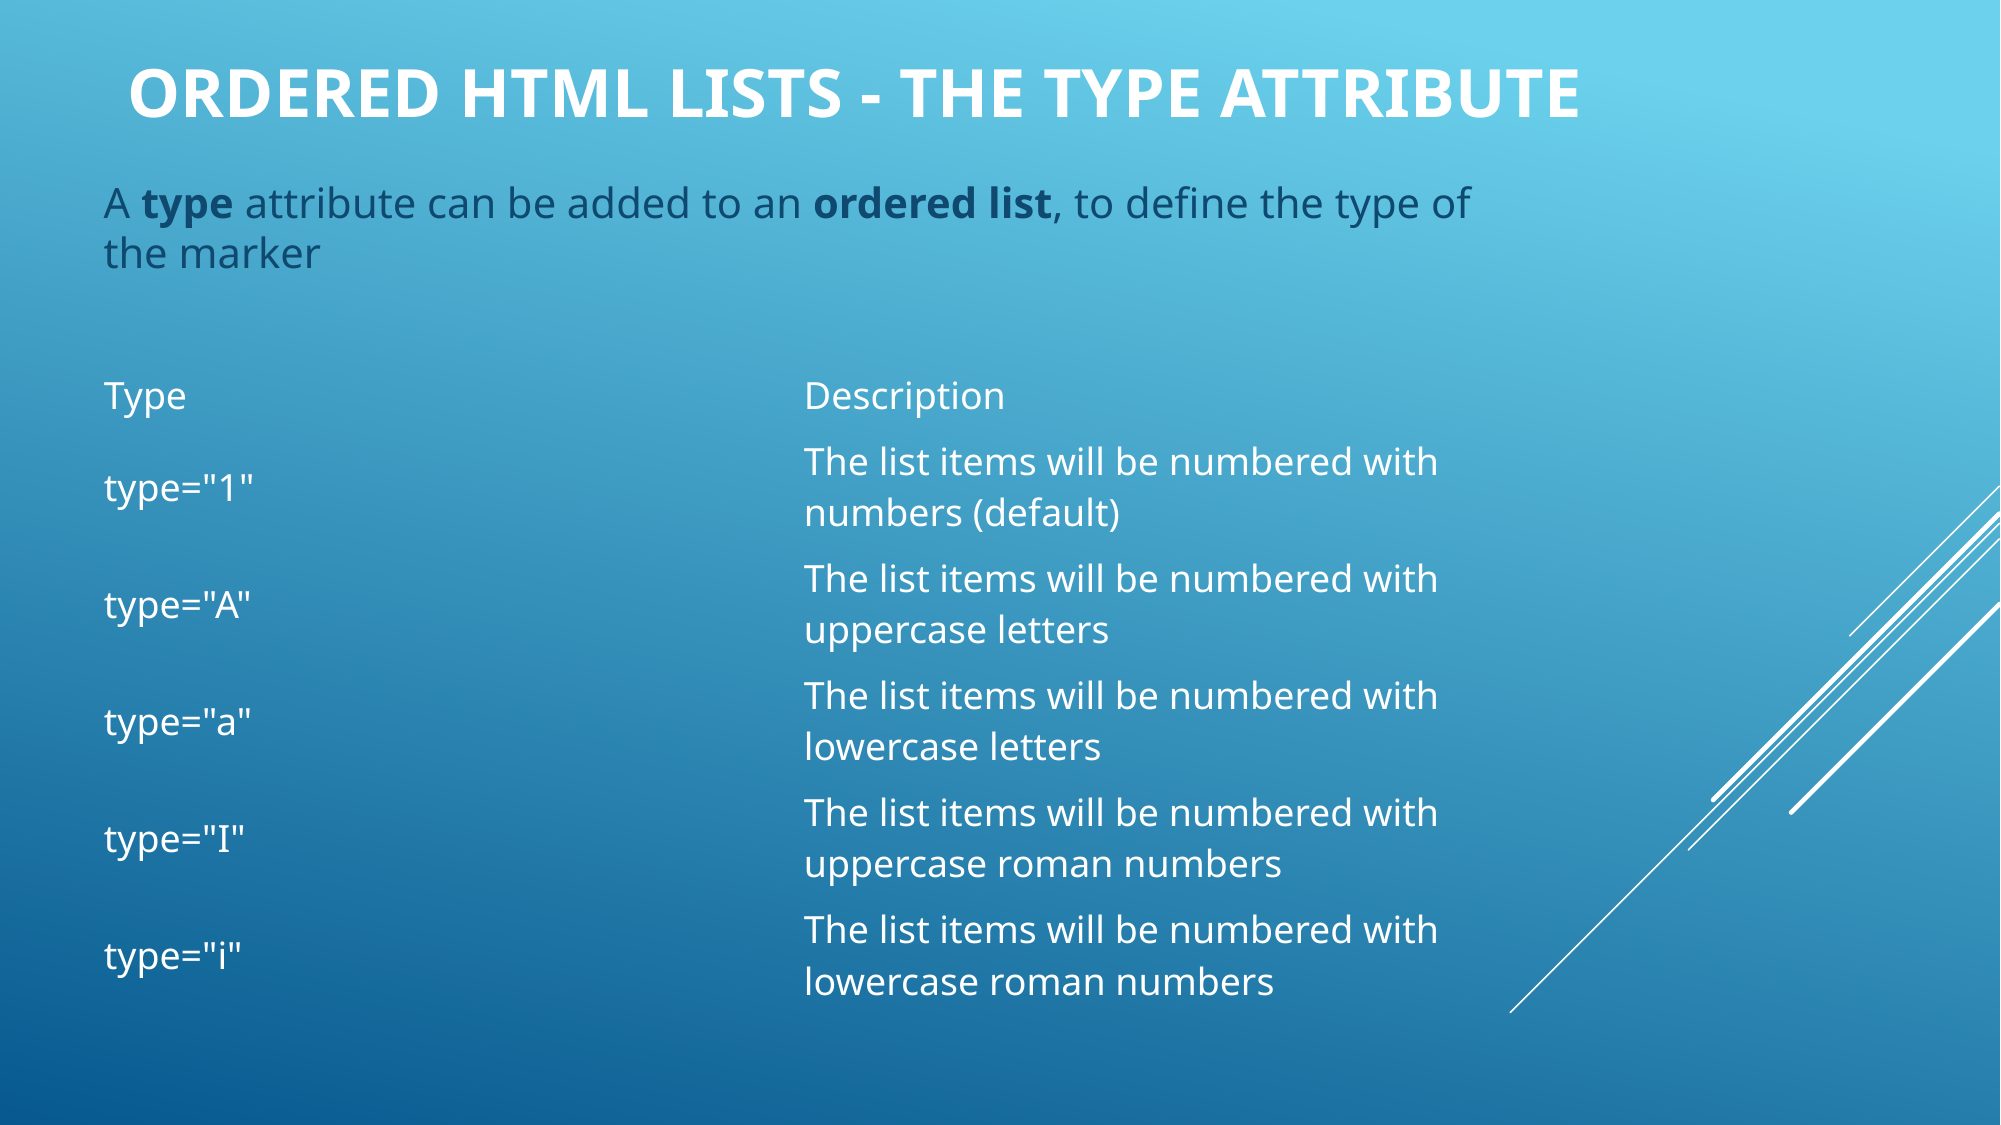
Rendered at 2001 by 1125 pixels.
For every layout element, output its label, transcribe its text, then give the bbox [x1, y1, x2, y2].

table_cell The list items will be numbered with uppercase roman numbers [789, 779, 1489, 896]
table_cell type="a" [89, 662, 789, 779]
table_cell type="i" [89, 896, 789, 1014]
list A type attribute can be added to an ordered list, to define the type of the marker [88, 211, 1489, 384]
table_cell The list items will be numbered with uppercase letters [789, 545, 1489, 662]
table_cell The list items will be numbered with lowercase roman numbers [789, 896, 1489, 1014]
title Ordered HTML Lists - The Type Attribute [112, 35, 1763, 146]
table_cell type="1" [89, 428, 789, 545]
table_cell The list items will be numbered with numbers (default) [789, 428, 1489, 545]
table_cell The list items will be numbered with lowercase letters [789, 662, 1489, 779]
table_header Type [89, 362, 789, 428]
table_cell type="A" [89, 545, 789, 662]
table_header Description [789, 362, 1489, 428]
table_cell type="I" [89, 779, 789, 896]
